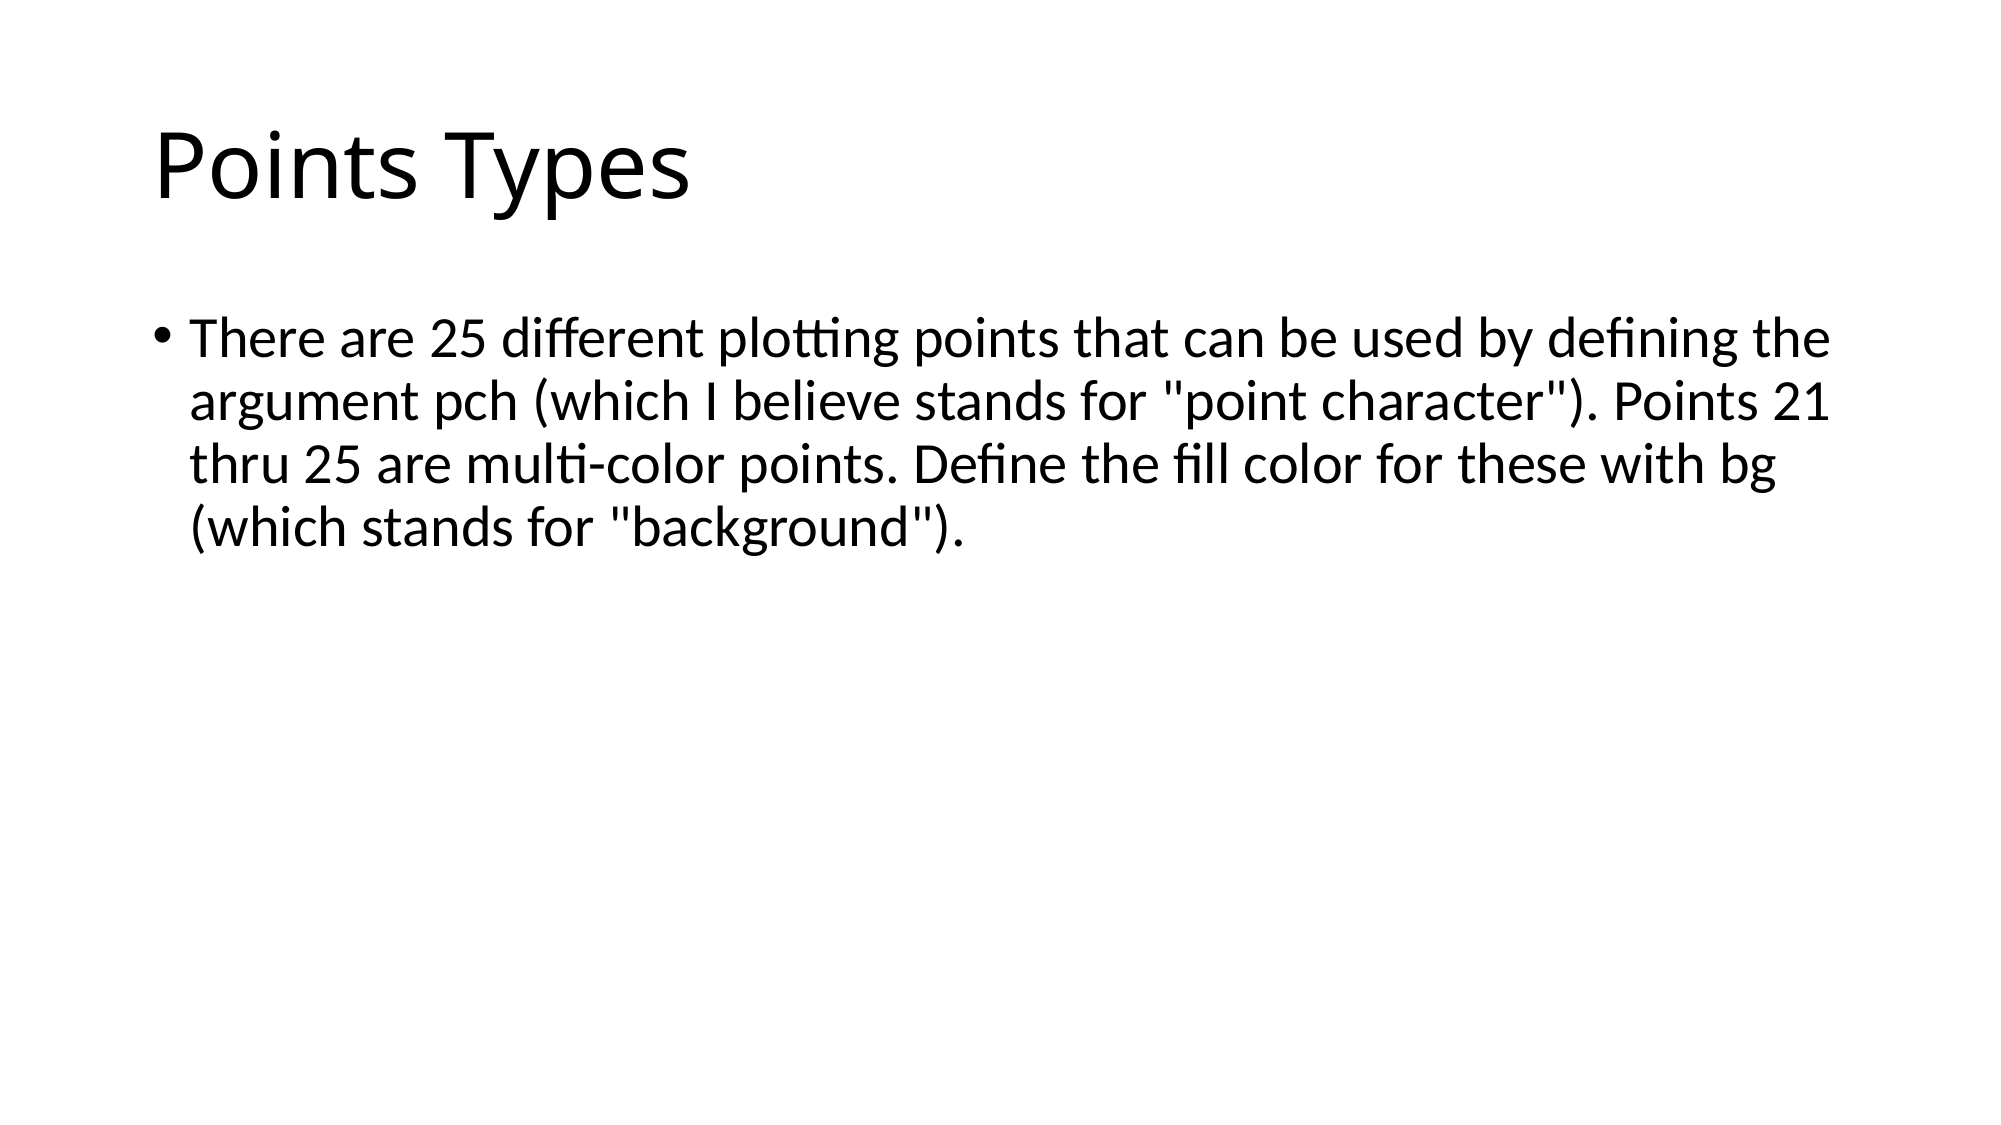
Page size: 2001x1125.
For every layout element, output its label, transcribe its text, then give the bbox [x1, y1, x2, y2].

list There are 25 different plotting points that can be used by defining the argument pch (which I believe stands for "point character"). Points 21 thru 25 are multi-color points. Define the fill color for these with bg (which stands for "background"). [137, 299, 1863, 1014]
title Points Types [137, 59, 1863, 278]
